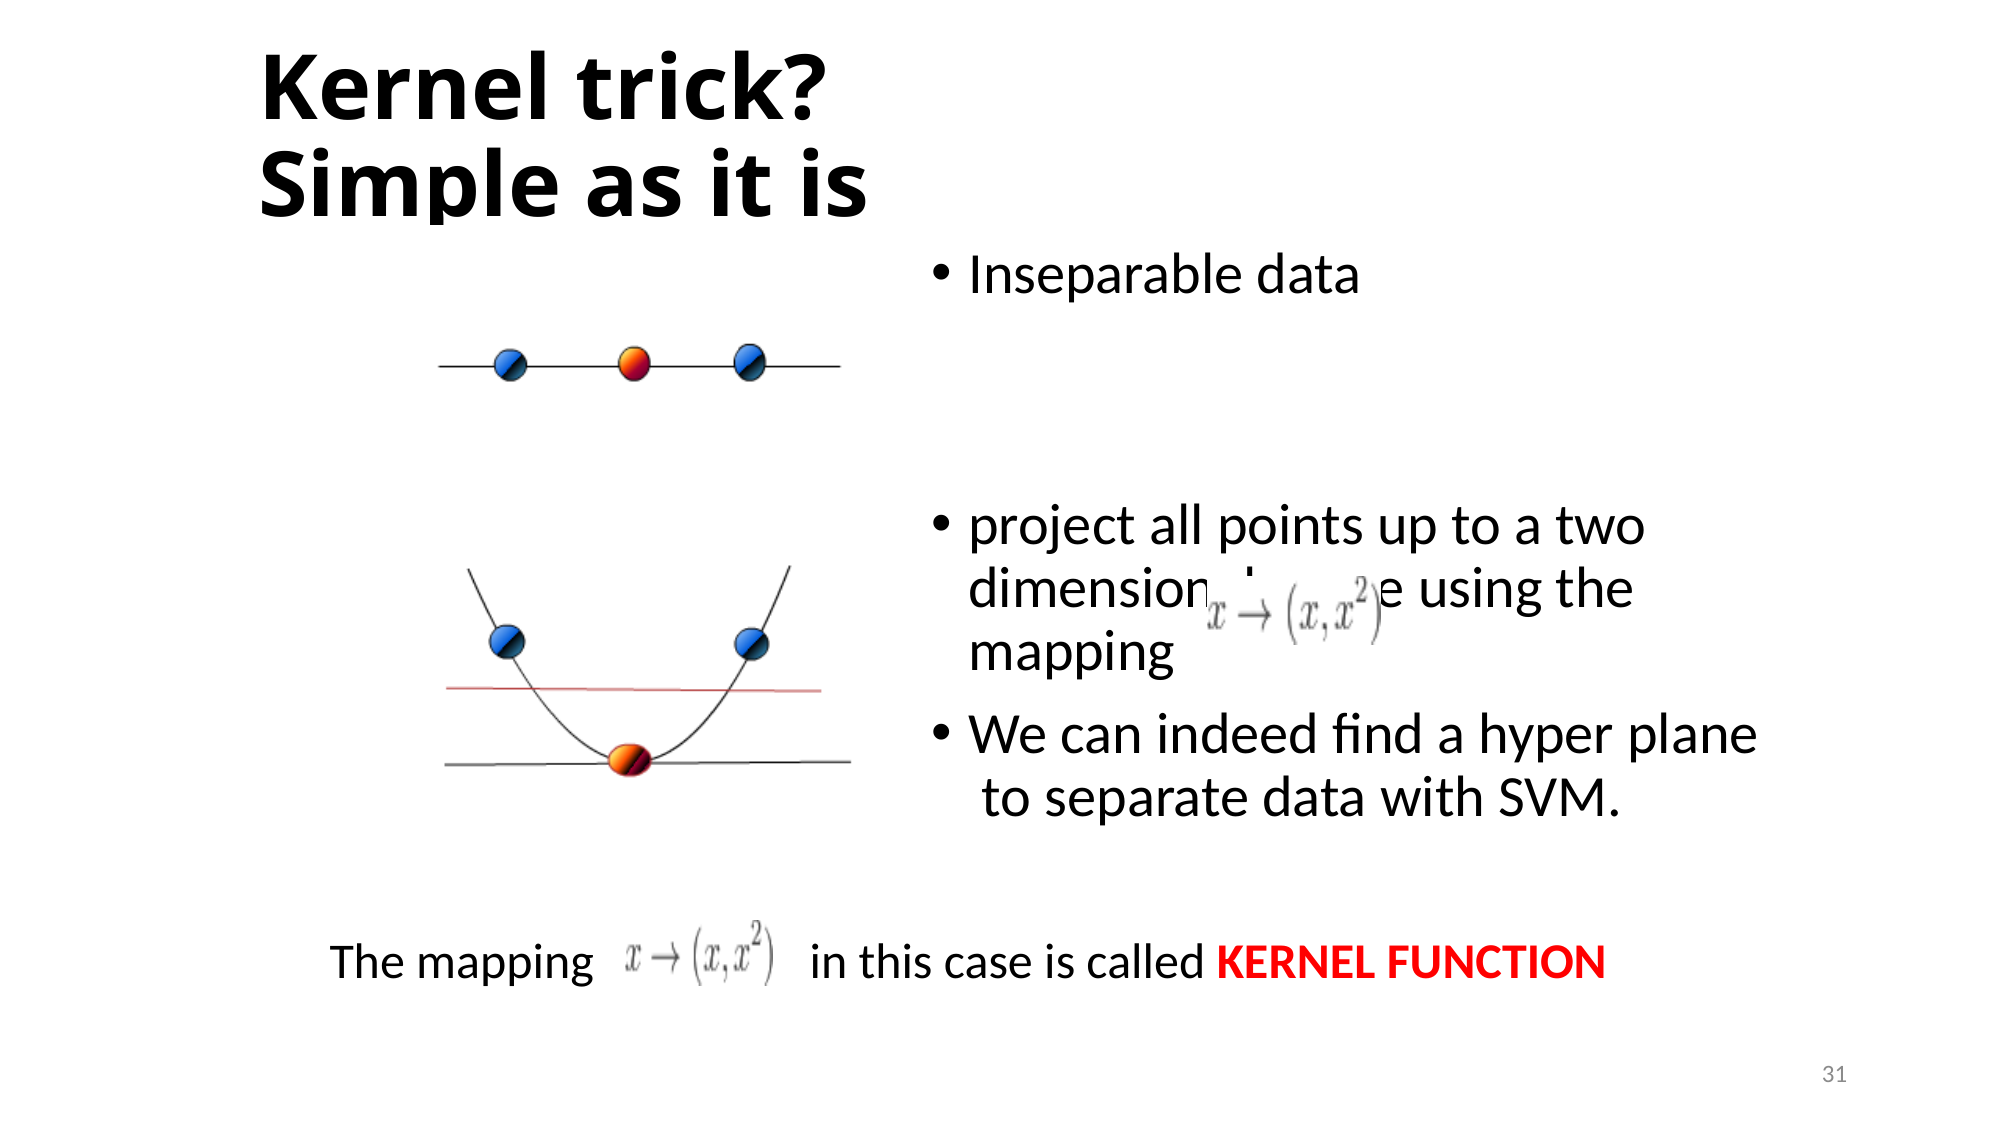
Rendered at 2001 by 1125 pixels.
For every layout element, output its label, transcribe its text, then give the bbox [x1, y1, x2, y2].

picture [625, 920, 773, 986]
text_box The mapping in this case is called KERNEL FUNCTION [314, 921, 1709, 997]
picture [1207, 575, 1381, 645]
title Kernel trick? Simple as it is [243, 33, 1744, 245]
list Inseparable data project all points up to a two dimensional space using the mapping We can indeed find a hyper plane to separate data with SVM. [915, 235, 1778, 857]
slide_number 31 [1412, 1042, 1863, 1103]
picture [362, 225, 931, 845]
